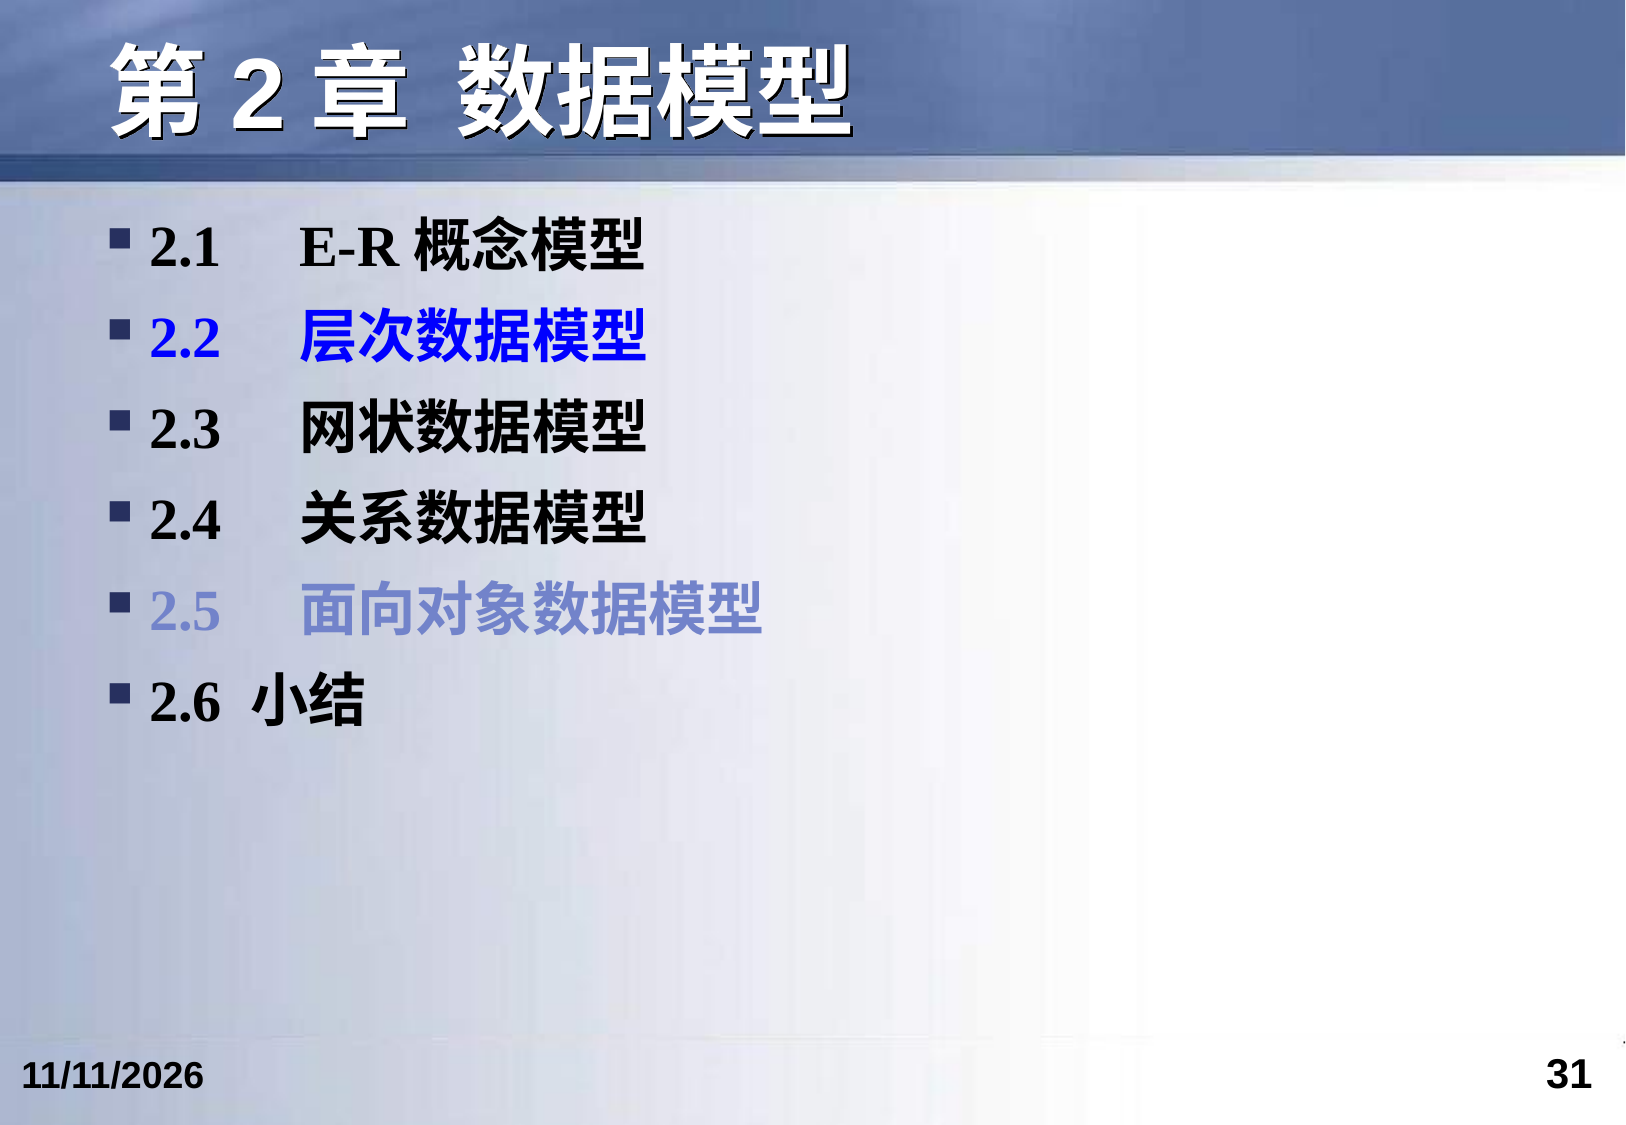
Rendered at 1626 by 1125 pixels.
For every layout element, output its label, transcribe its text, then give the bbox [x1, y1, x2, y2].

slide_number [2, 1041, 380, 1125]
slide_number 31 [1201, 1037, 1612, 1124]
title 第2章 数据模型 [106, 41, 1554, 150]
picture [0, 0, 1626, 1125]
list 2.1 E-R概念模型 2.2 层次数据模型 2.3 网状数据模型 2.4 关系数据模型 2.5 面向对象数据模型 2.6 小结 [106, 187, 1554, 735]
